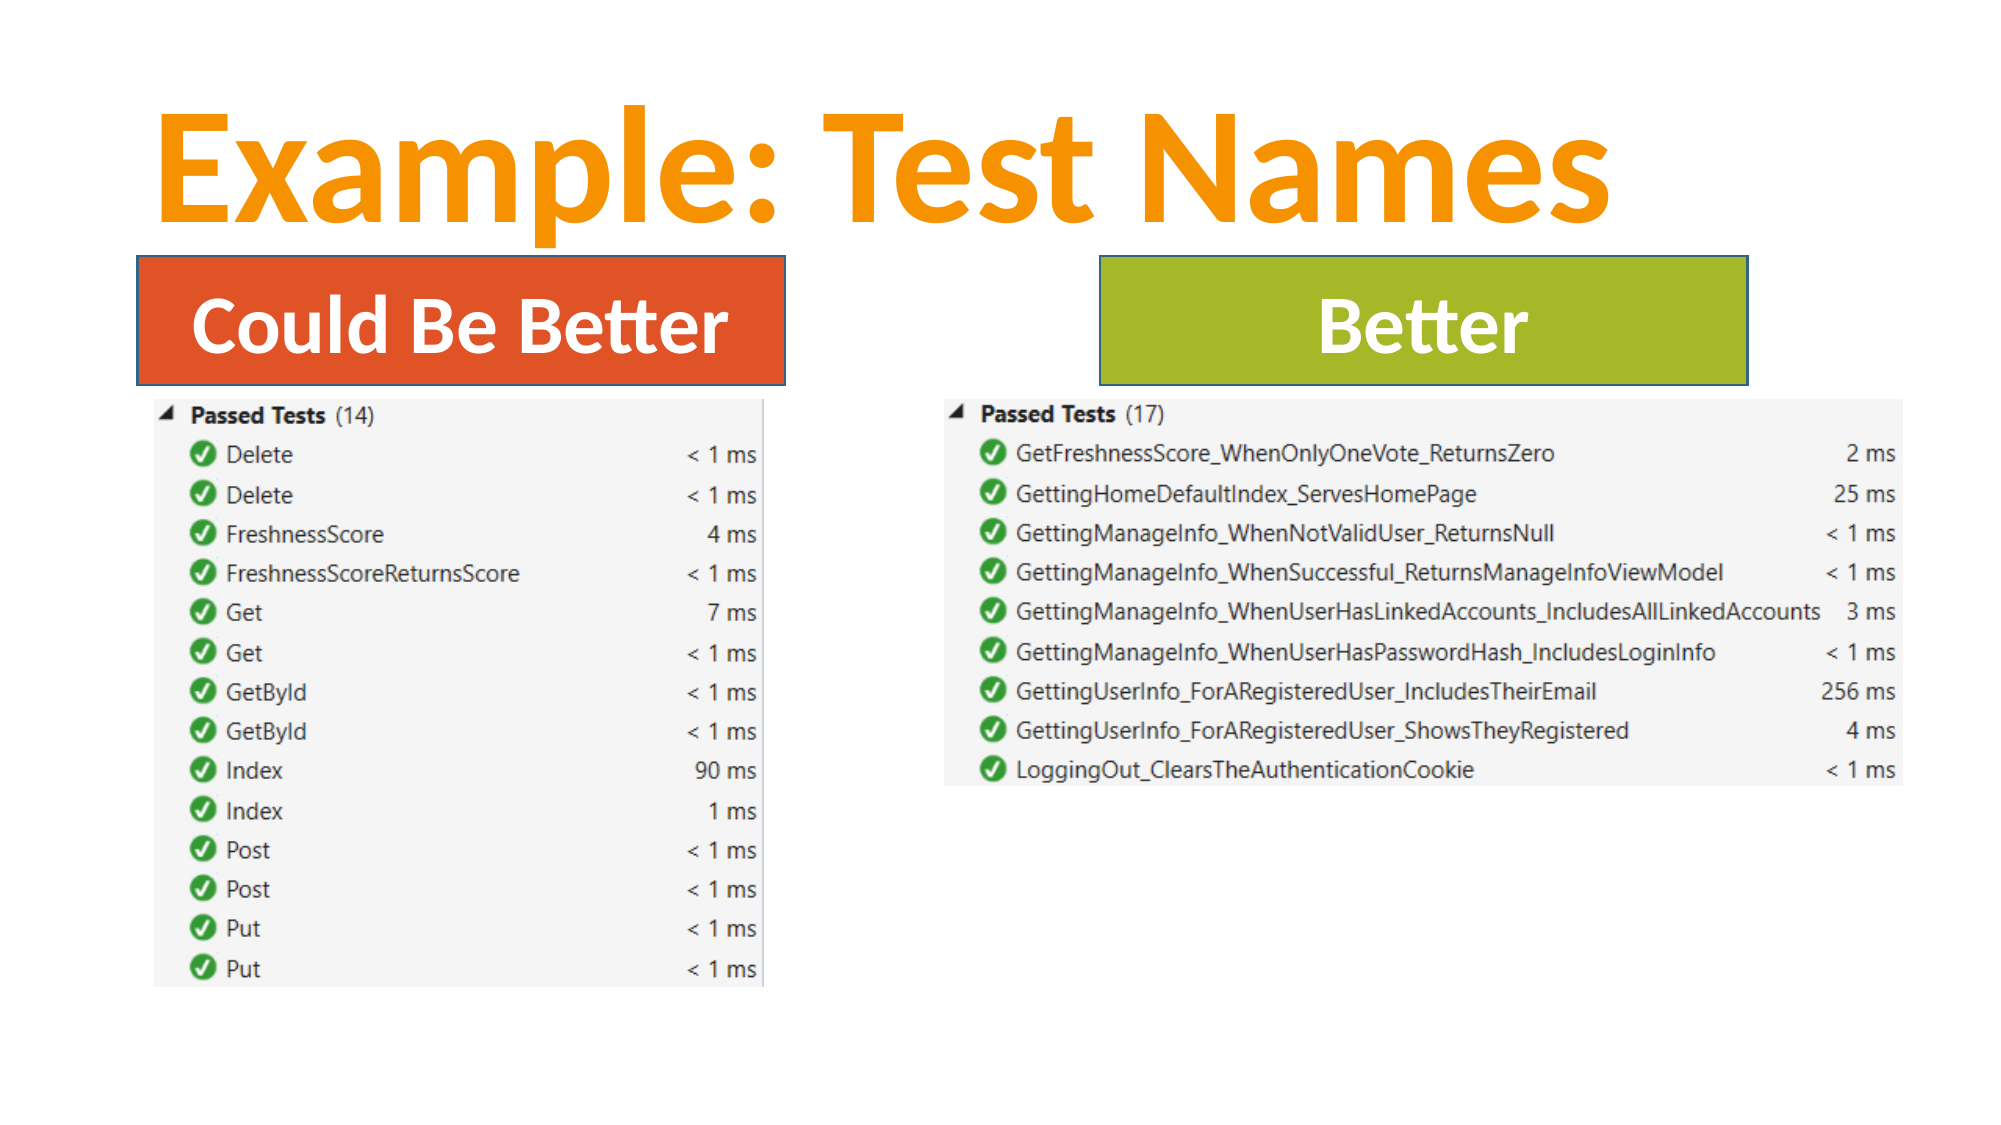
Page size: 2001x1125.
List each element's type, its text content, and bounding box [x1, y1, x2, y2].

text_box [137, 256, 785, 988]
title Example: Test Names [137, 59, 1863, 278]
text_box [944, 256, 1903, 786]
